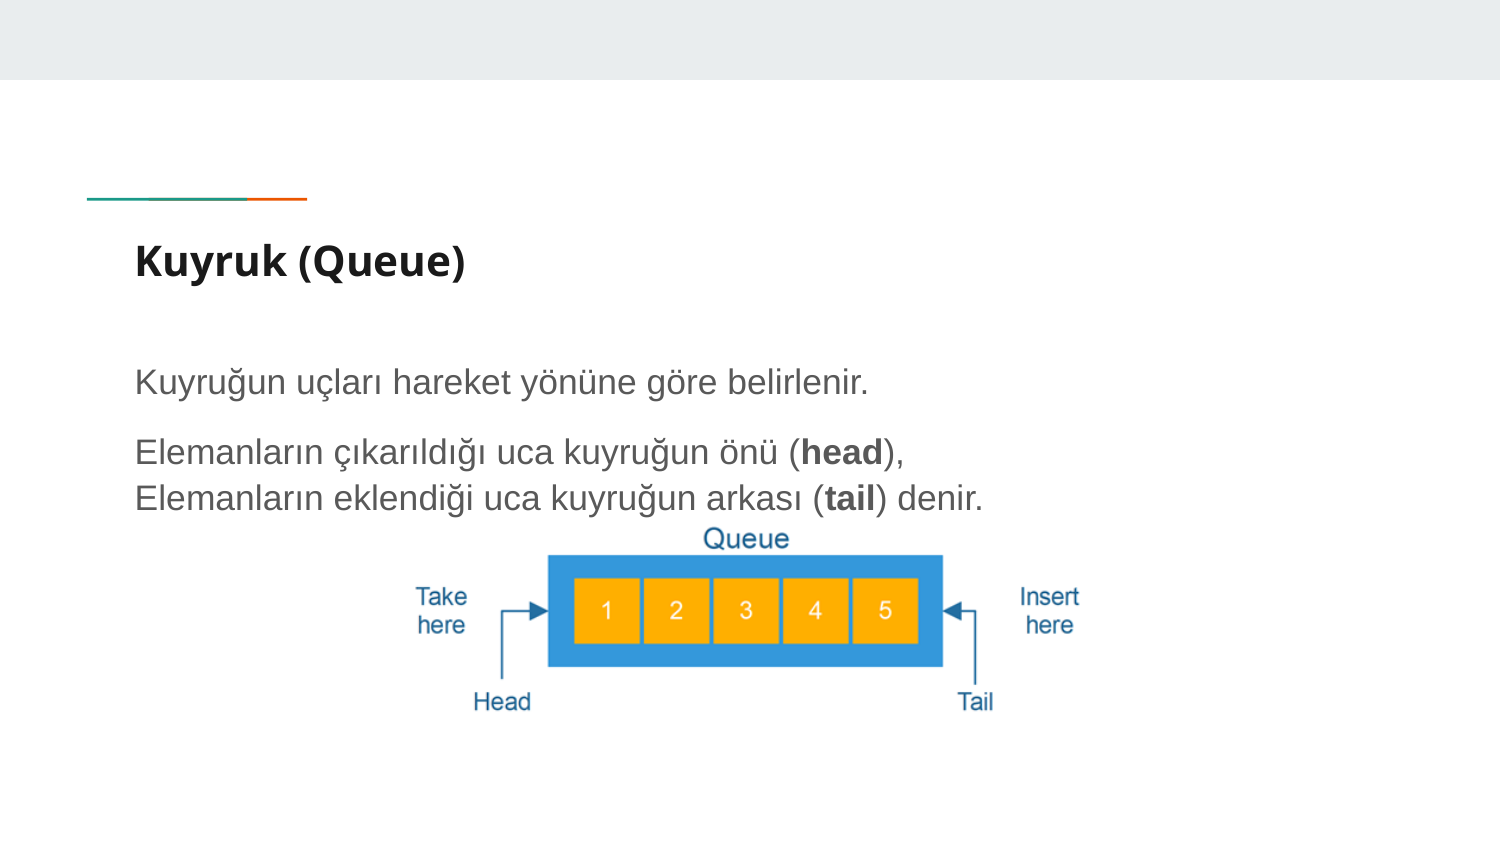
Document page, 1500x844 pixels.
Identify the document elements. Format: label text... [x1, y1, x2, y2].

list Kuyruğun uçları hareket yönüne göre belirlenir. Elemanların çıkarıldığı uca kuyruğun önü (head), Elemanların eklendiği uca kuyruğun arkası (tail) denir. [119, 341, 1381, 712]
picture [393, 521, 1108, 747]
title Kuyruk (Queue) [119, 216, 1381, 305]
